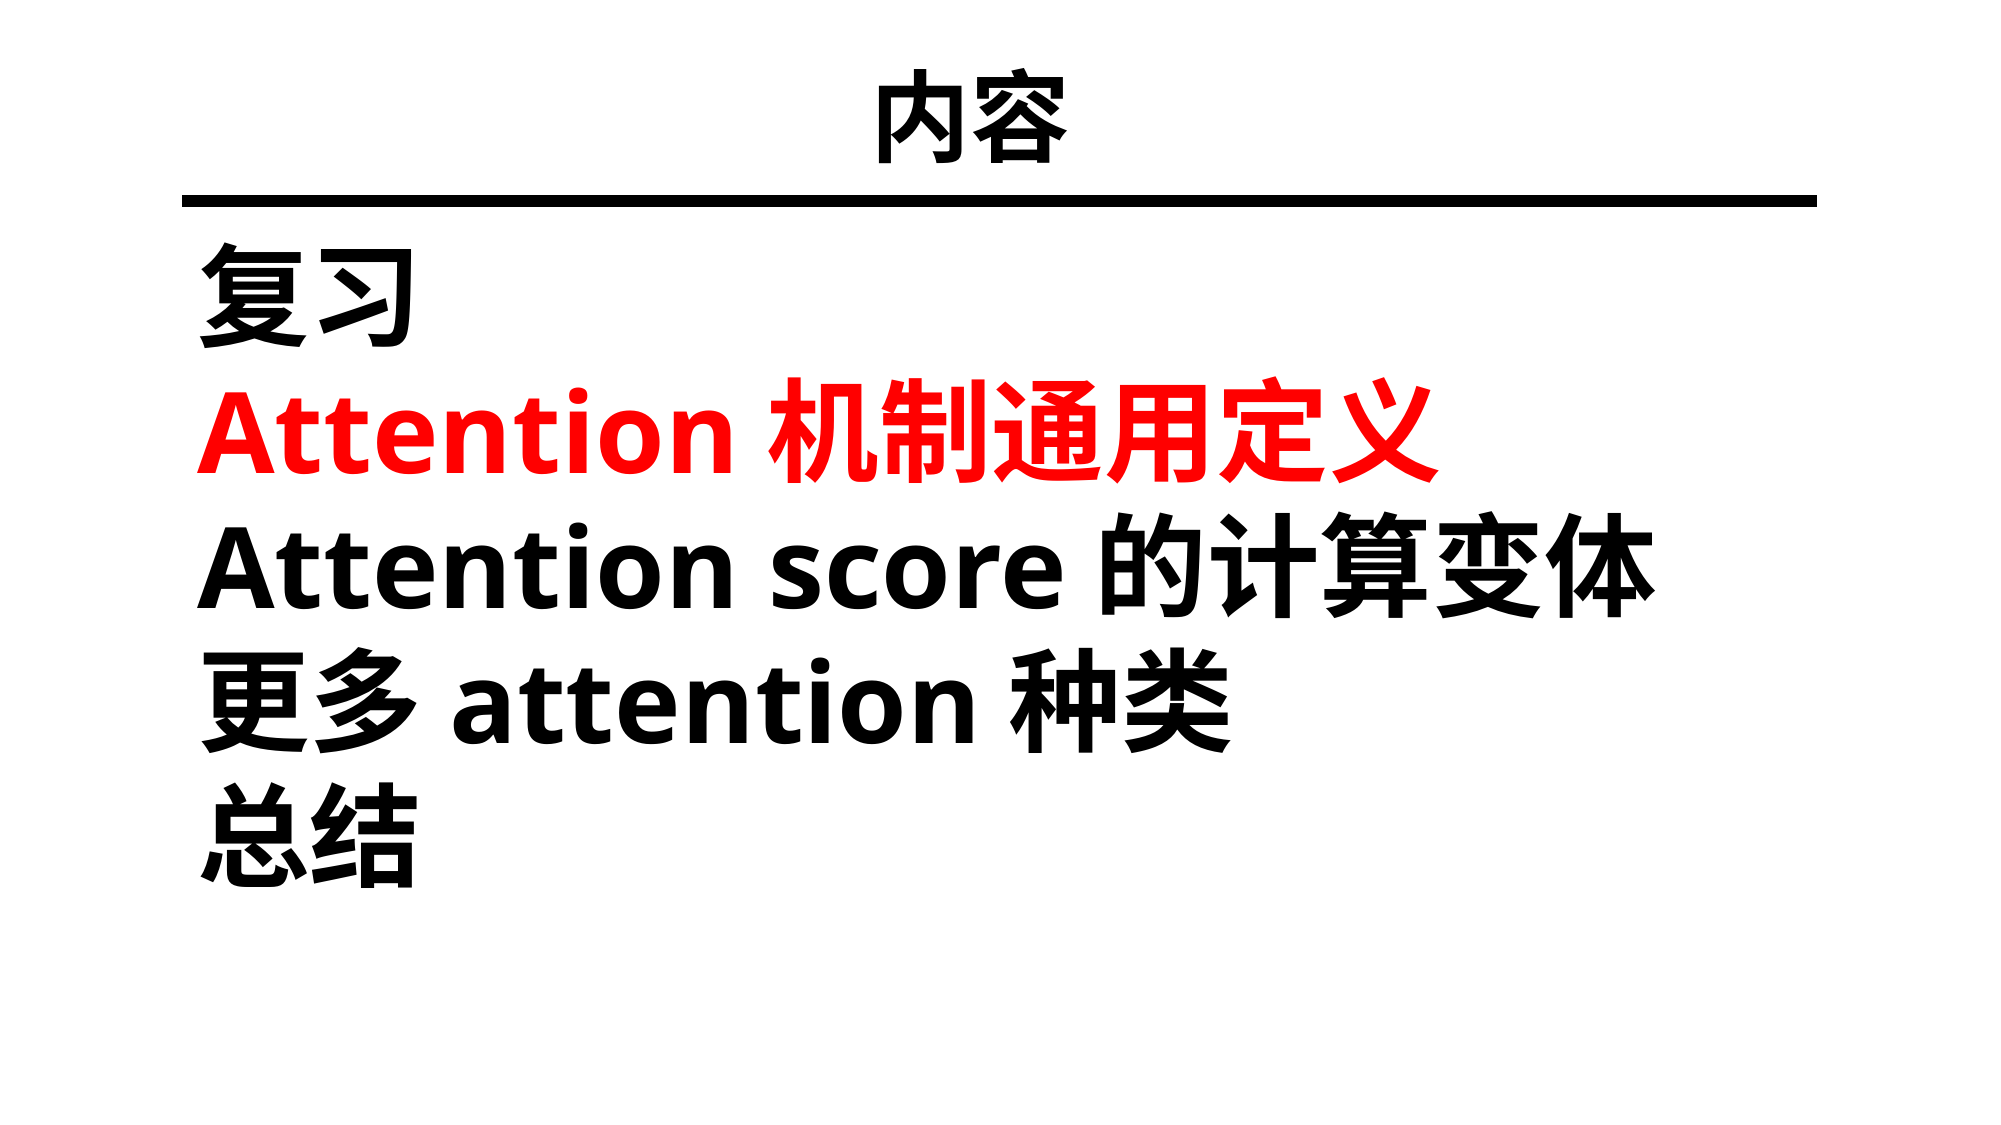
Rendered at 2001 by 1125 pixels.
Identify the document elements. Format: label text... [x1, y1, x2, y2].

text_box 内容 [855, 47, 1086, 182]
text_box 复习 Attention机制通用定义 Attention score的计算变体 更多attention种类 总结 [182, 218, 1868, 909]
